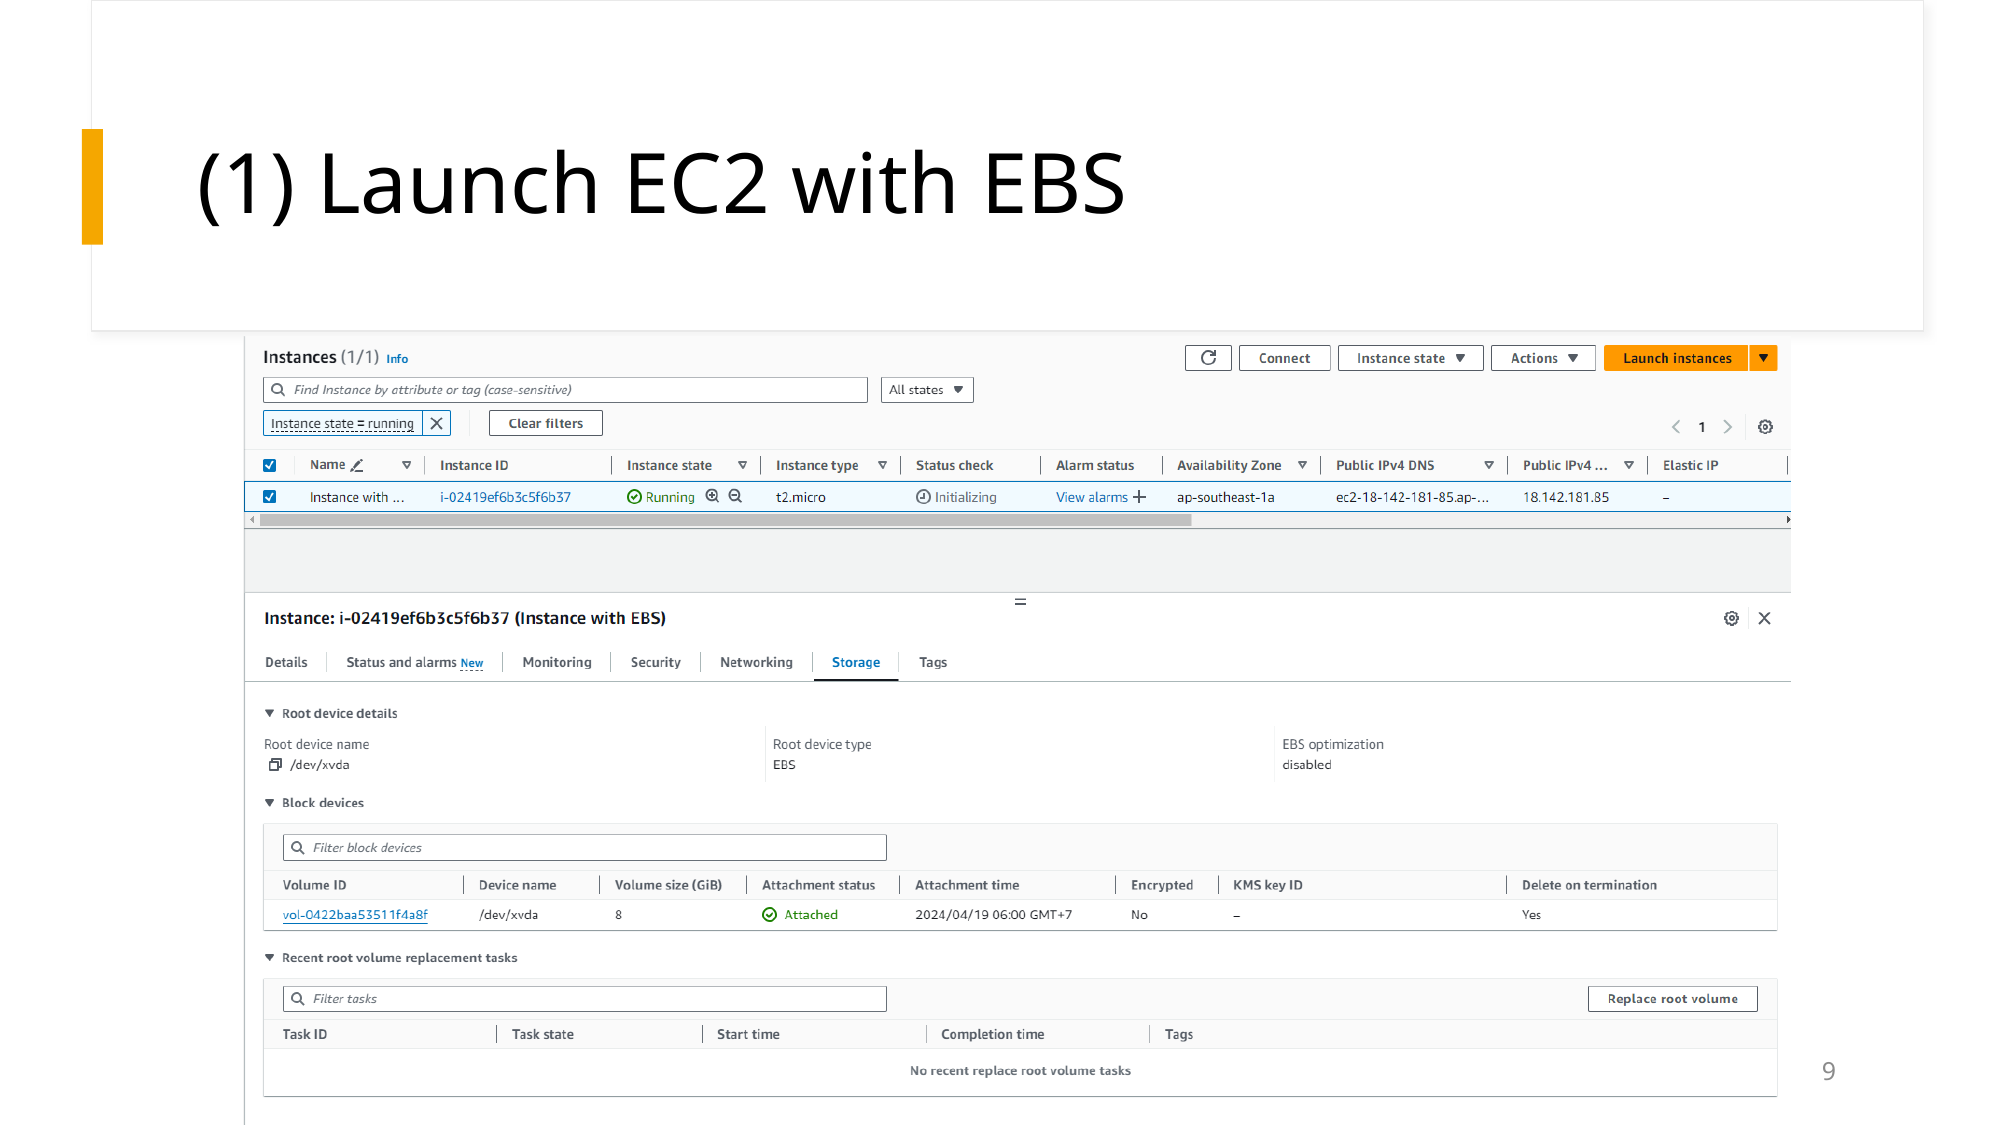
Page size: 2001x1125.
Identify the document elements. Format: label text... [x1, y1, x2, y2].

slide_number 9 [1791, 1042, 1851, 1103]
picture [243, 336, 1791, 1125]
title (1) Launch EC2 with EBS [183, 90, 1851, 284]
